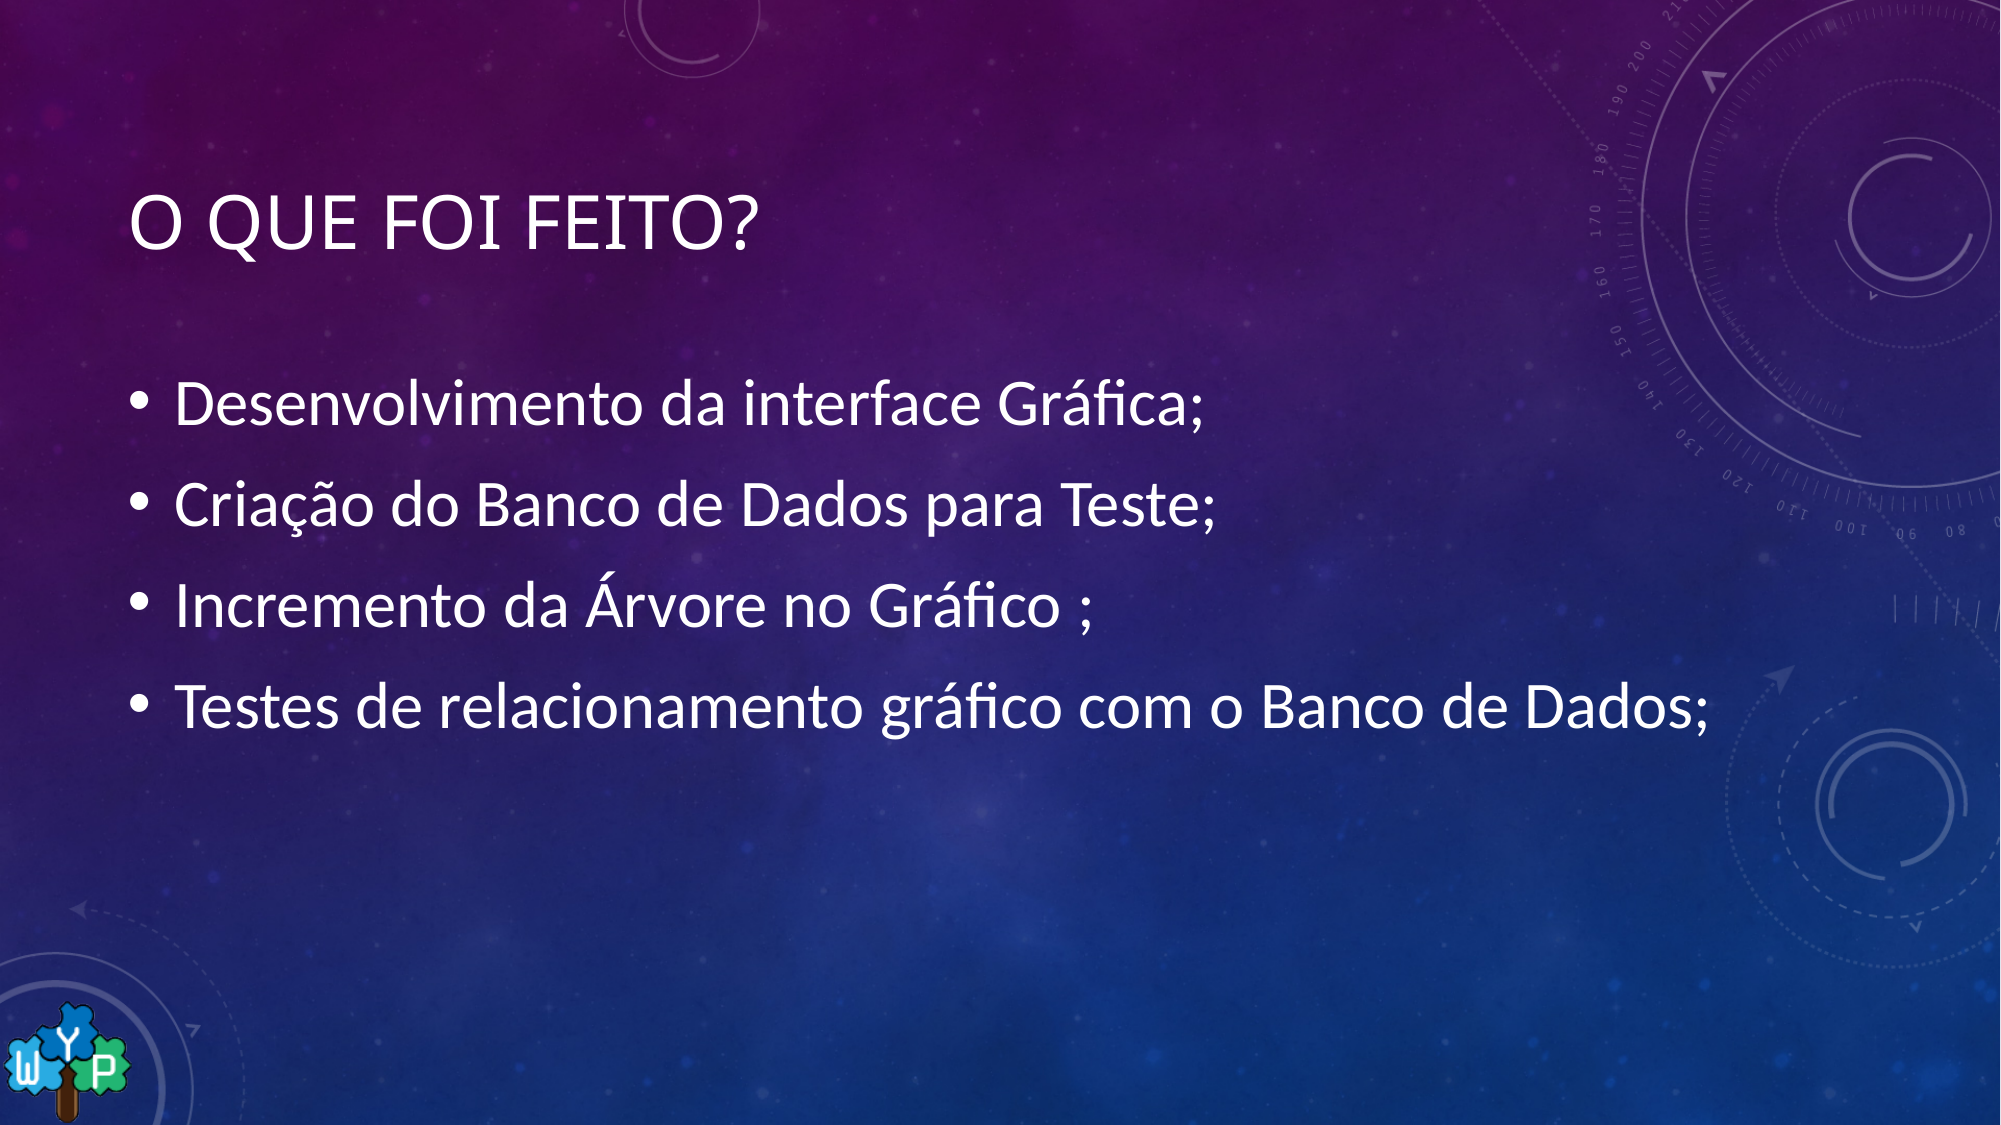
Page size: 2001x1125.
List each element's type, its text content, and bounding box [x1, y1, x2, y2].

title O Que Foi Feito? [112, 99, 1775, 339]
list Desenvolvimento da interface Gráfica; Criação do Banco de Dados para Teste; Incremento da Árvore no Gráfico ; Testes de relacionamento gráfico com o Banco de Dados; [112, 351, 1775, 950]
picture [0, 0, 2001, 1125]
